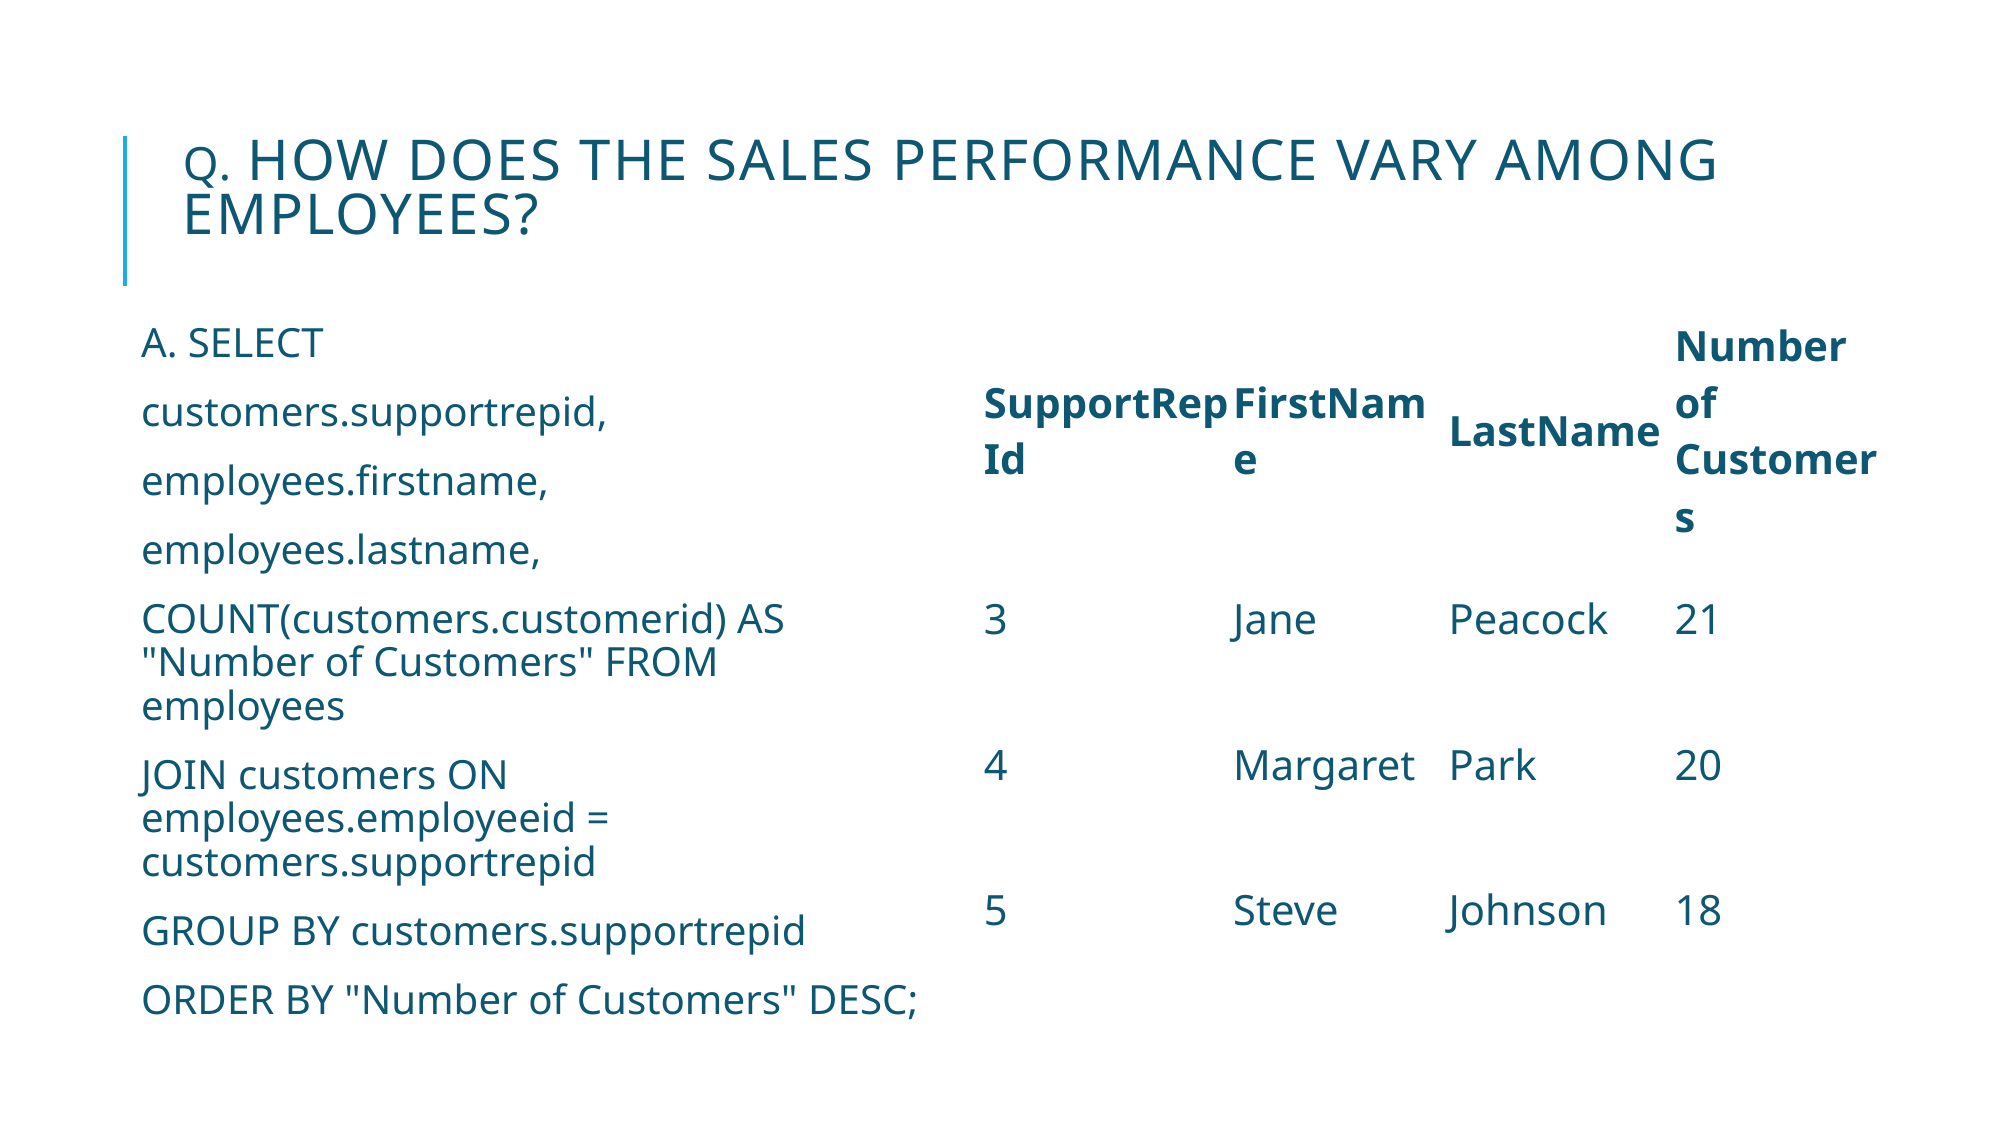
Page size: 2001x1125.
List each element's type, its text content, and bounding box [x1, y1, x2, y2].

table_cell Park [1447, 691, 1673, 836]
table_cell Margaret [1232, 691, 1447, 836]
table_cell Jane [1232, 546, 1447, 691]
table_cell 21 [1673, 546, 1889, 691]
title q. How does the sales performance vary among employees? [168, 96, 1763, 342]
table_cell Steve [1232, 836, 1447, 982]
table_header SupportRepId [983, 315, 1232, 546]
table_cell Peacock [1447, 546, 1673, 691]
table_cell 18 [1673, 836, 1889, 982]
table_cell 3 [983, 546, 1232, 691]
table_cell 5 [983, 836, 1232, 982]
list A. SELECT customers.supportrepid, employees.firstname, employees.lastname, COUNT(customers.customerid) AS "Number of Customers" FROM employees JOIN customers ON employees.employeeid = customers.supportrepid GROUP BY customers.supportrepid ORDER BY "Number of Customers" DESC; [120, 314, 941, 1033]
table_header Number of Customers [1673, 315, 1889, 546]
table_cell Johnson [1447, 836, 1673, 982]
table_cell 20 [1673, 691, 1889, 836]
table_header LastName [1447, 315, 1673, 546]
table_cell 4 [983, 691, 1232, 836]
table_header FirstName [1232, 315, 1447, 546]
